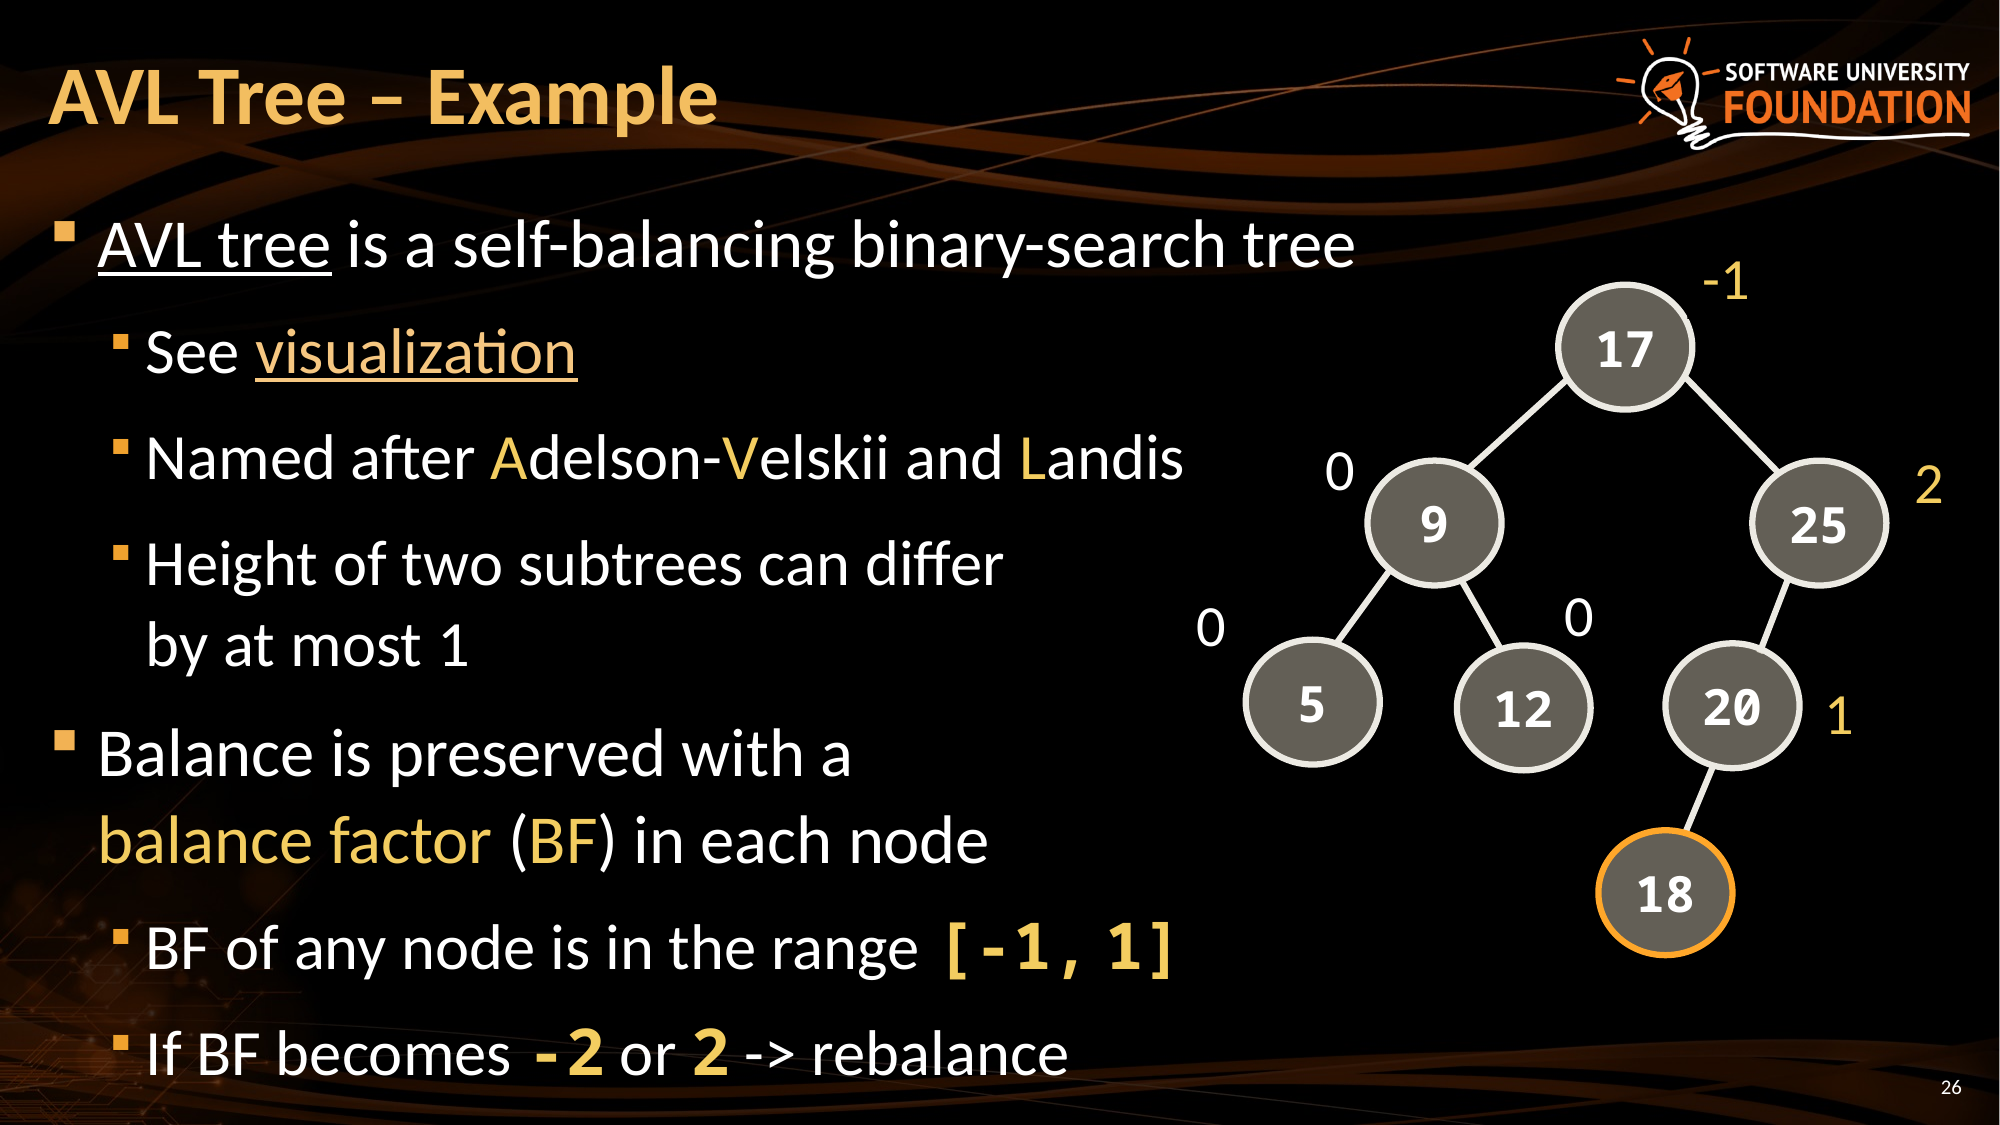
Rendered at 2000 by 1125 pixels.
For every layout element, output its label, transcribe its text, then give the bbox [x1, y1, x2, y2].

text_box 2 [1899, 437, 1963, 523]
picture [0, 0, 2000, 1125]
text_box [1245, 284, 1887, 771]
text_box 0 [1683, 233, 1687, 284]
text_box 18 [1598, 830, 1733, 956]
text_box -1 [1687, 233, 1768, 284]
text_box 0 [1181, 581, 1244, 666]
title AVL Tree – Example [30, 6, 1602, 189]
list AVL tree is a self-balancing binary-search tree See visualization Named after Adelson-Velskii and Landis Height of two subtrees can differ by at most 1 Balance is preserved with a balance factor (BF) in each node BF of any node is in the range [-1, 1] If BF becomes -2 or 2 -> rebalance [31, 188, 1968, 1103]
